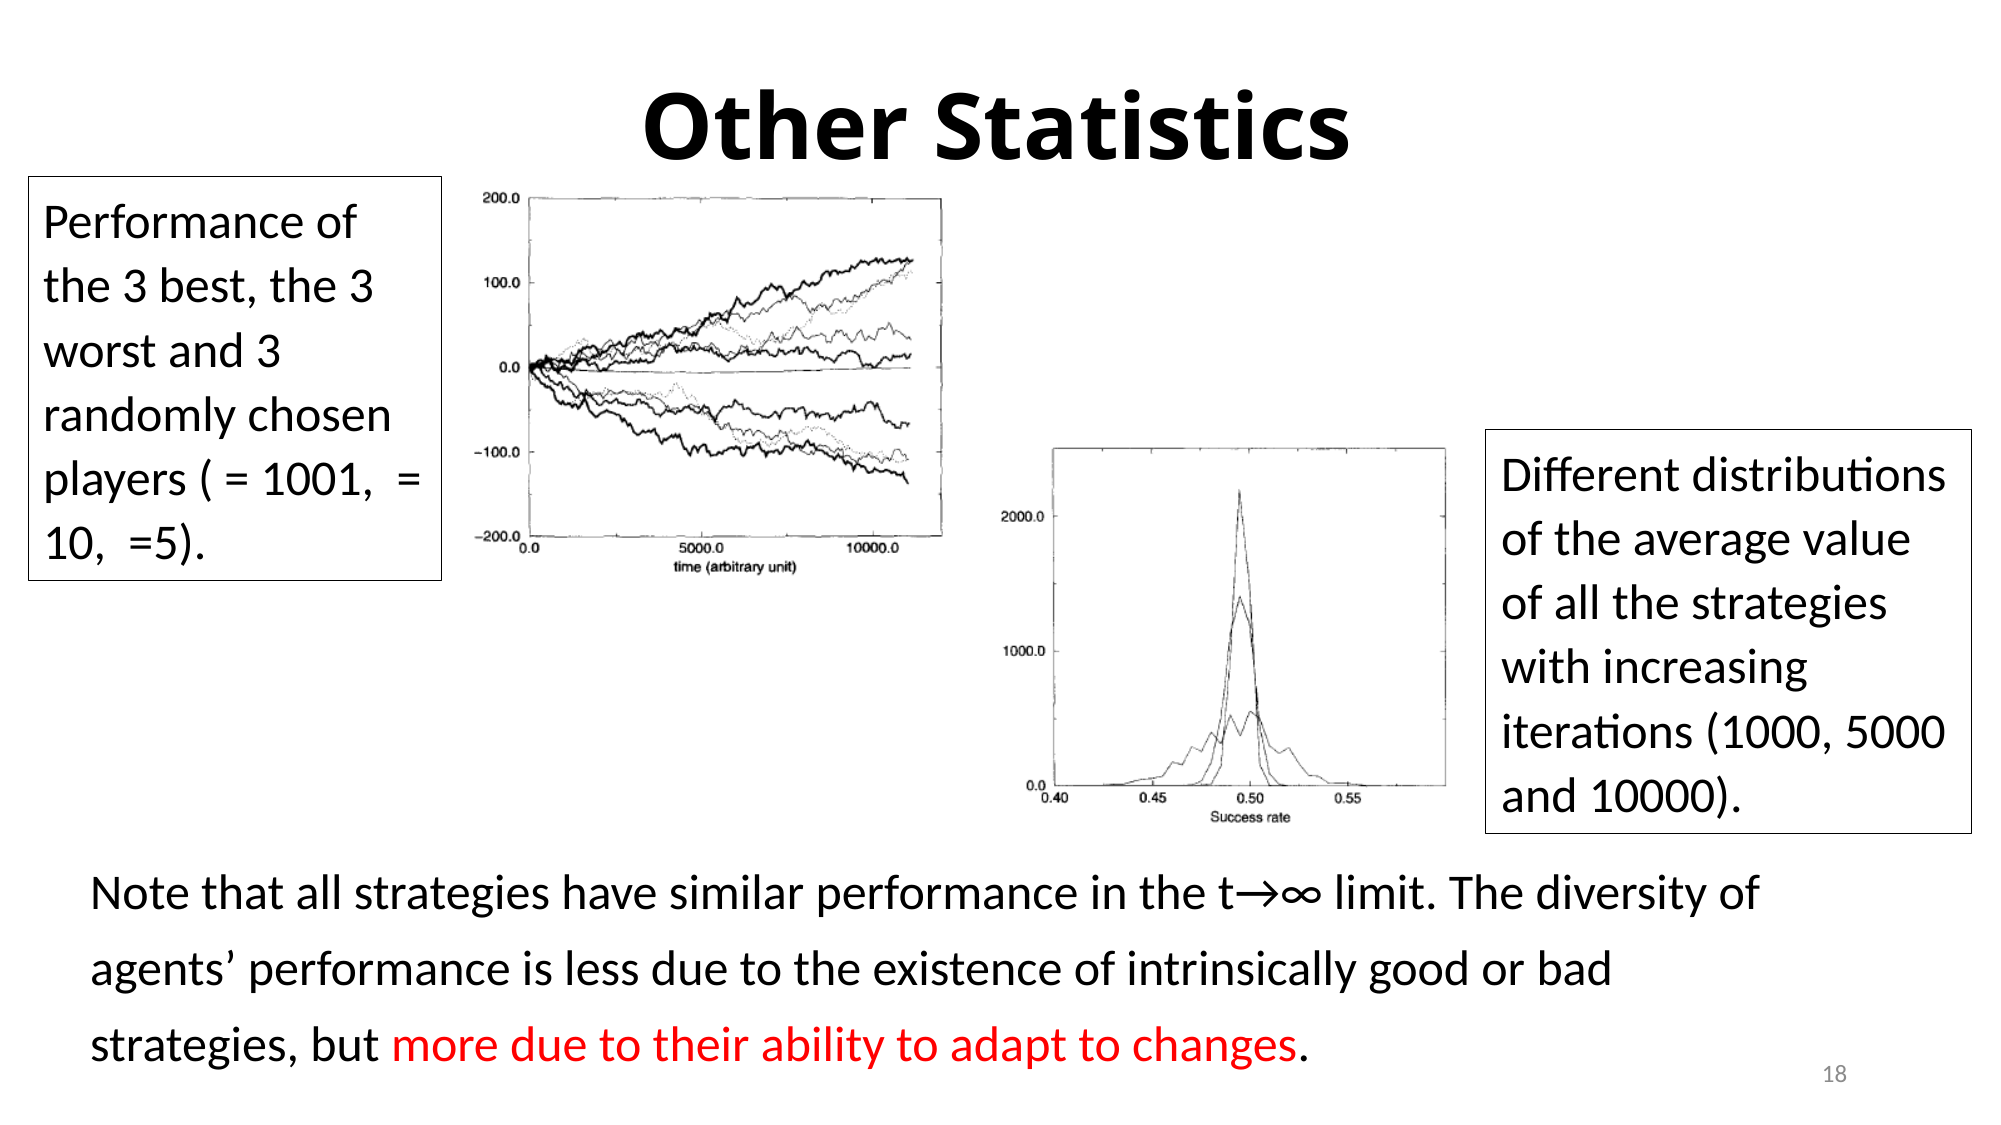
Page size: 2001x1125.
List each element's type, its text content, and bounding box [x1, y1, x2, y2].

picture [983, 429, 1470, 834]
picture [462, 177, 968, 593]
text_box Note that all strategies have similar performance in the t→∞ limit. The diversity of agents’ performance is less due to the existence of intrinsically good or bad strategies, but more due to their ability to adapt to changes. [75, 835, 1801, 1079]
title Other Statistics [134, 21, 1860, 239]
slide_number 18 [1412, 1042, 1863, 1103]
text_box Different distributions of the average value of all the strategies with increasing iterations (1000, 5000 and 10000). [1485, 429, 1972, 834]
